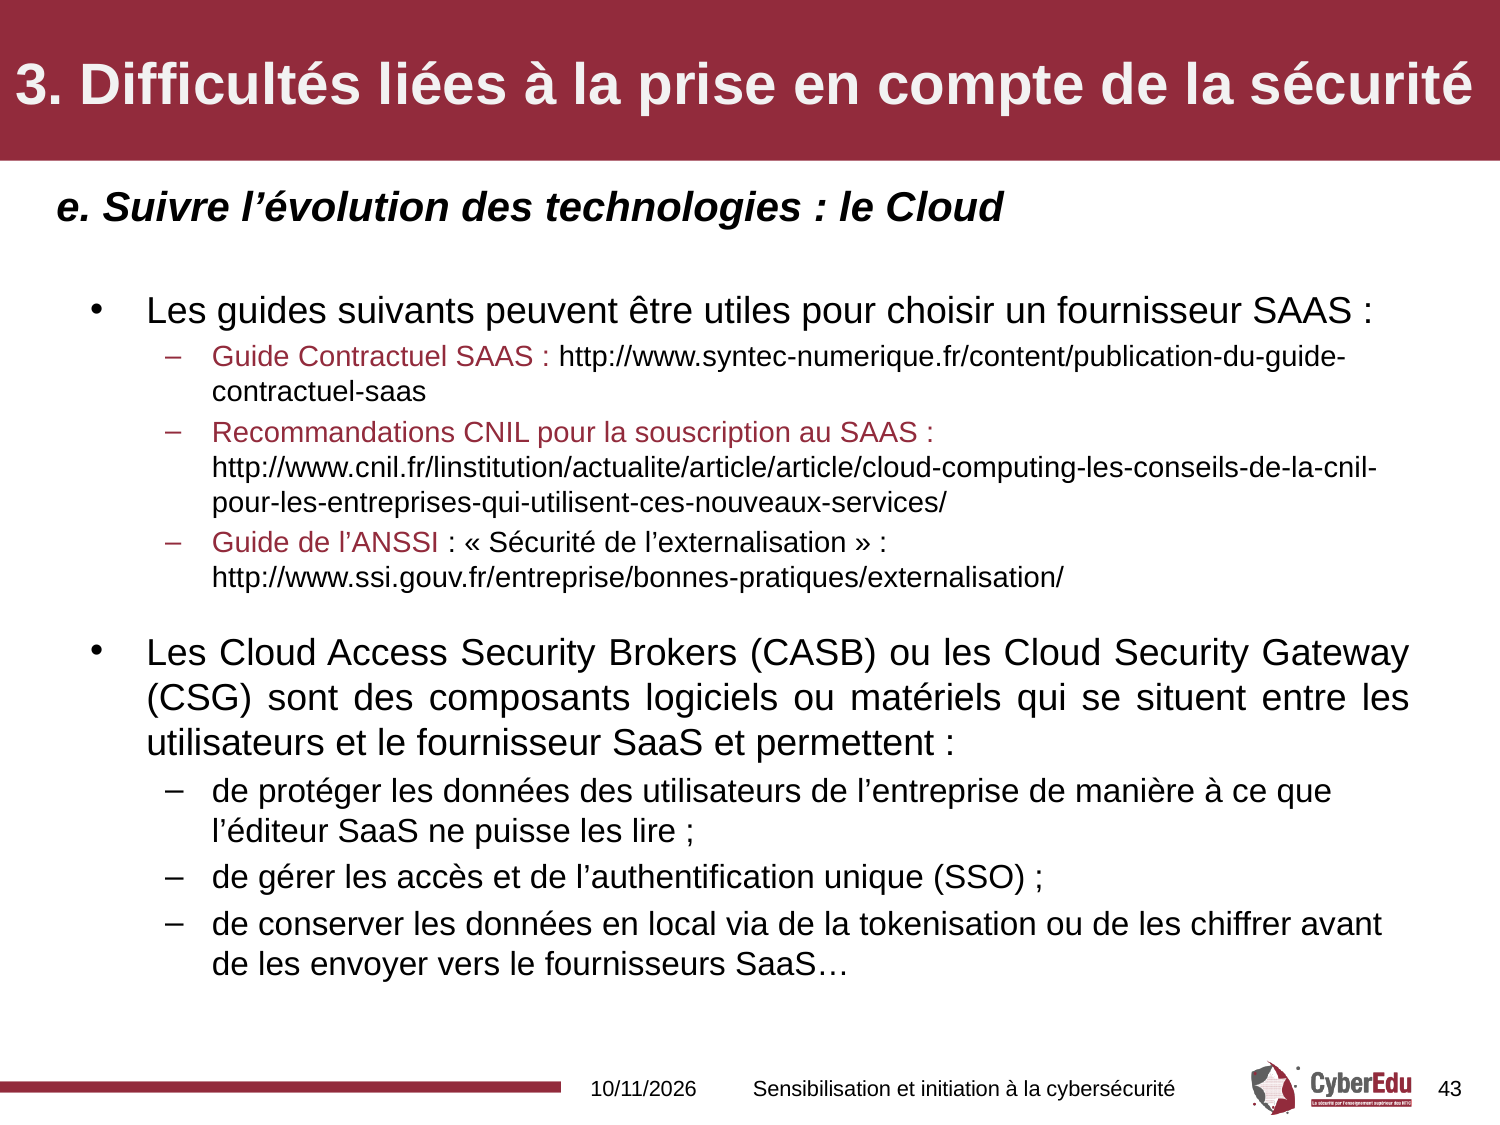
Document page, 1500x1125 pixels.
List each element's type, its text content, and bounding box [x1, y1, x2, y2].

slide_number 43 [1423, 1057, 1495, 1118]
title 3. Difficultés liées à la prise en compte de la sécurité [0, 1, 1500, 161]
footer Sensibilisation et initiation à la cybersécurité [738, 1057, 1236, 1118]
list e. Suivre l’évolution des technologies : le Cloud [41, 172, 1471, 268]
picture [1246, 1060, 1412, 1115]
list Les guides suivants peuvent être utiles pour choisir un fournisseur SAAS : Guide Contractuel SAAS : http://www.syntec-numerique.fr/content/publication-du-guide-contractuel-saas Recommandations CNIL pour la souscription au SAAS : http://www.cnil.fr/linstitution/actualite/article/article/cloud-computing-les-conseils-de-la-cnil-pour-les-entreprises-qui-utilisent-ces-nouveaux-services/ Guide de l’ANSSI : « Sécurité de l’externalisation » : http://www.ssi.gouv.fr/entreprise/bonnes-pratiques/externalisation/ Les Cloud Access Security Brokers (CASB) ou les Cloud Security Gateway (CSG) sont des composants logiciels ou matériels qui se situent entre les utilisateurs et le fournisseur SaaS et permettent : de protéger les données des utilisateurs de l’entreprise de manière à ce que l’éditeur SaaS ne puisse les lire ; de gérer les accès et de l’authentification unique (SSO) ; de conserver les données en local via de la tokenisation ou de les chiffrer avant de les envoyer vers le fournisseurs SaaS… [75, 278, 1425, 1035]
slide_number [561, 1057, 727, 1118]
